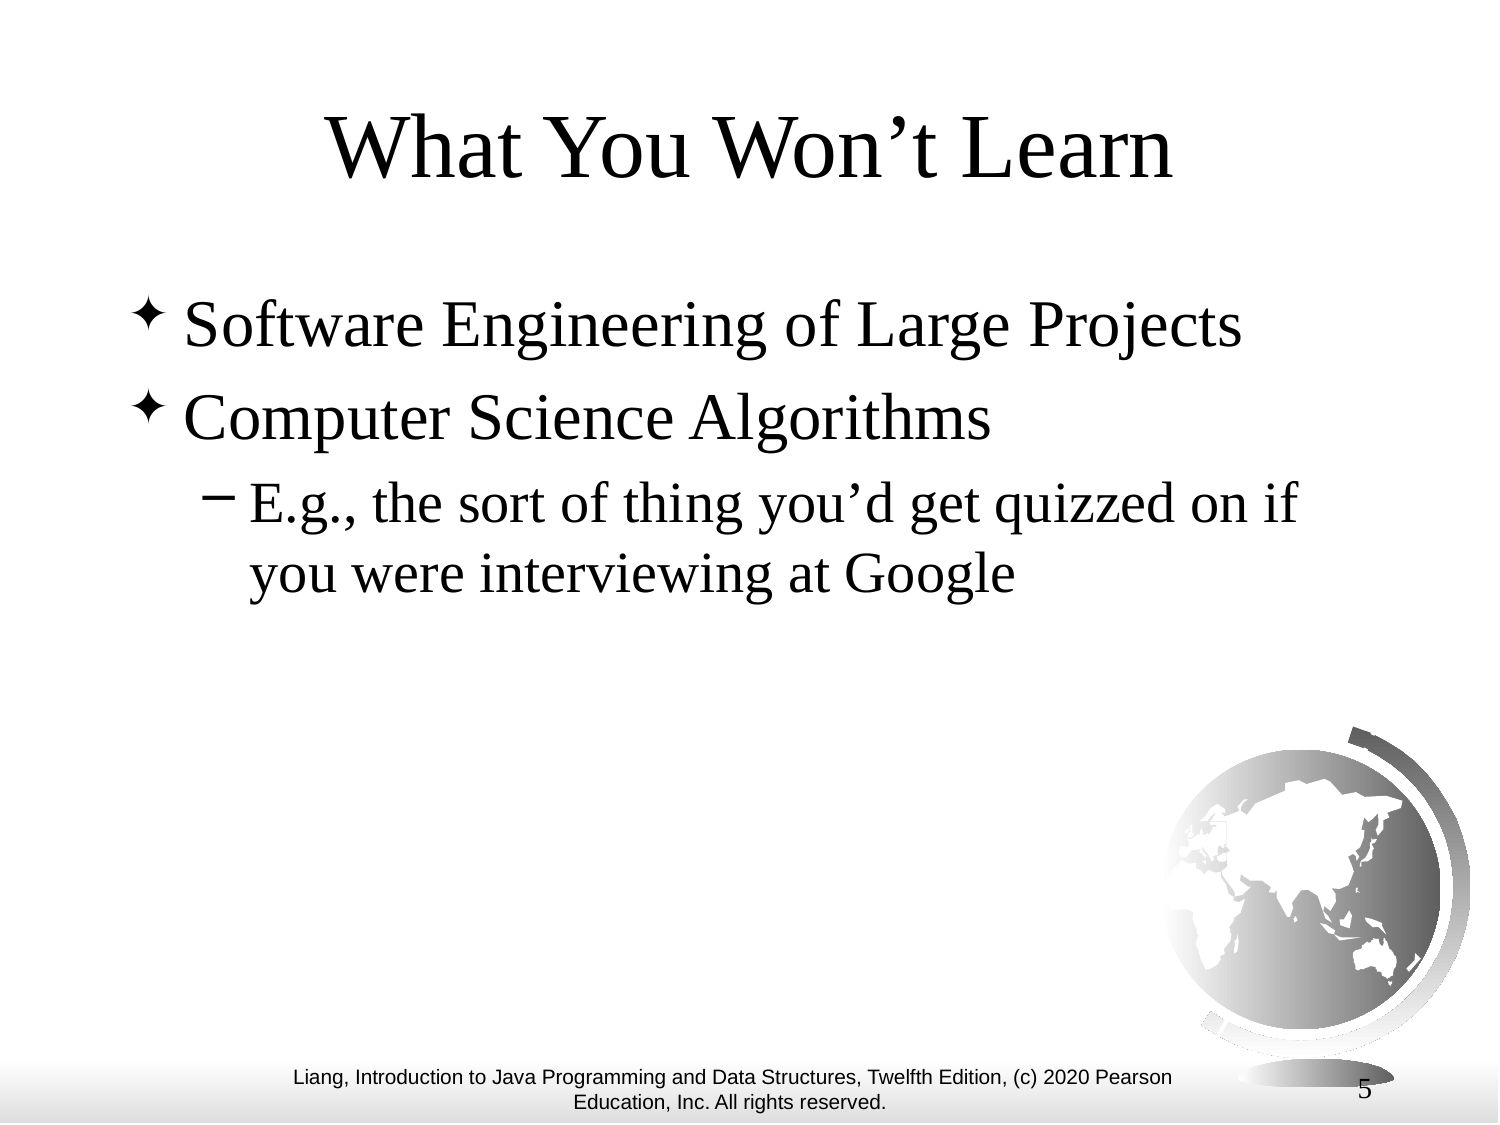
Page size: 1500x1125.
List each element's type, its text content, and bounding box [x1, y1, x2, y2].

list Software Engineering of Large Projects Computer Science Algorithms E.g., the sort of thing you’d get quizzed on if you were interviewing at Google [112, 271, 1388, 947]
title What You Won’t Learn [112, 46, 1388, 235]
slide_number 5 [1074, 1049, 1388, 1125]
